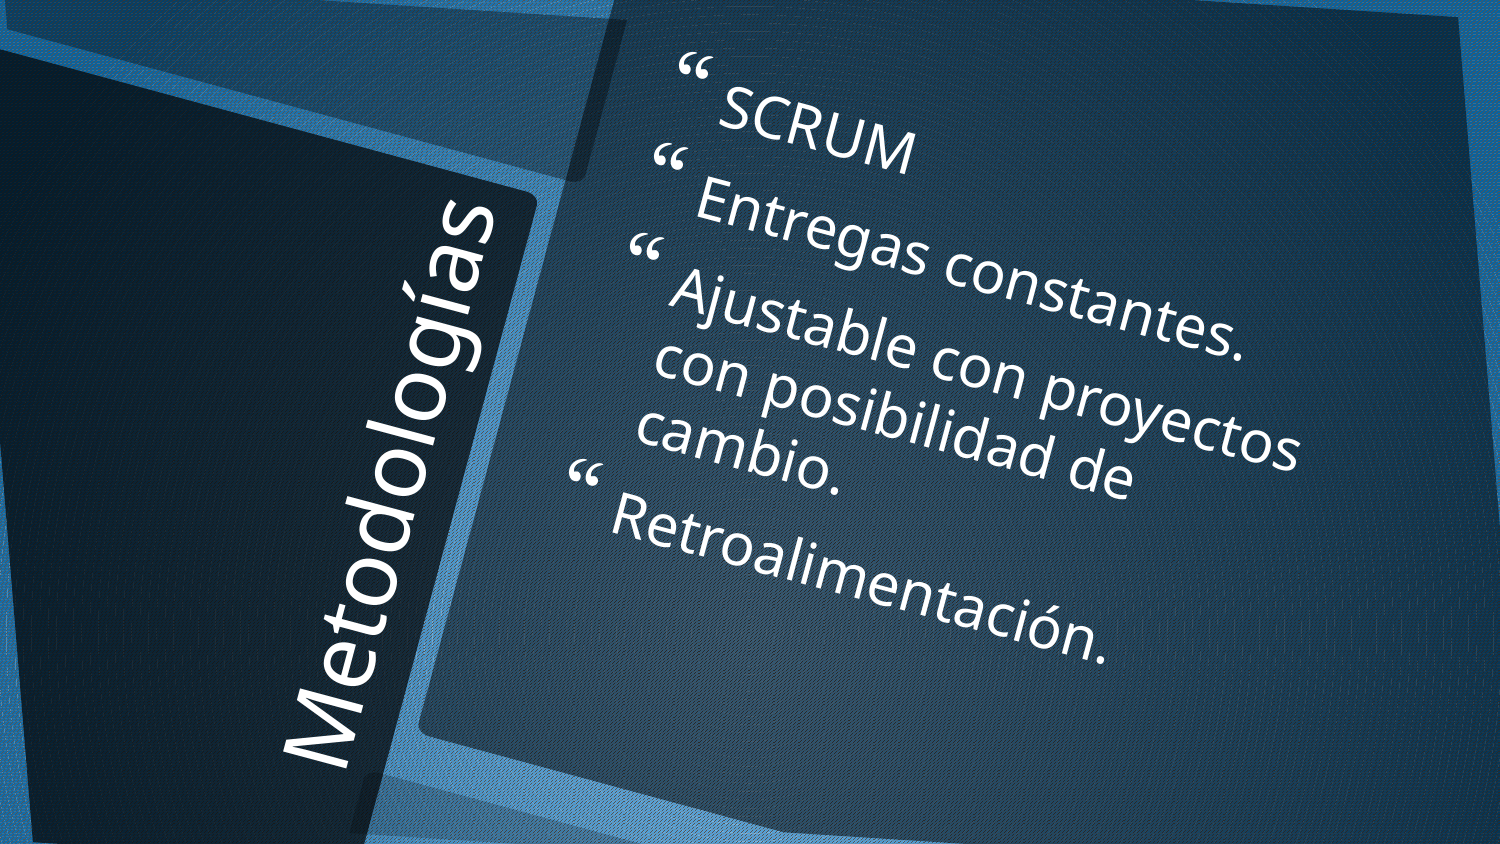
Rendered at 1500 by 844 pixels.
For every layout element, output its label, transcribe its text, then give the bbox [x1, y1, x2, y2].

title Metodologías [96, 126, 527, 801]
list SCRUM Entregas constantes. Ajustable con proyectos con posibilidad de cambio. Retroalimentación. [502, 29, 1403, 831]
